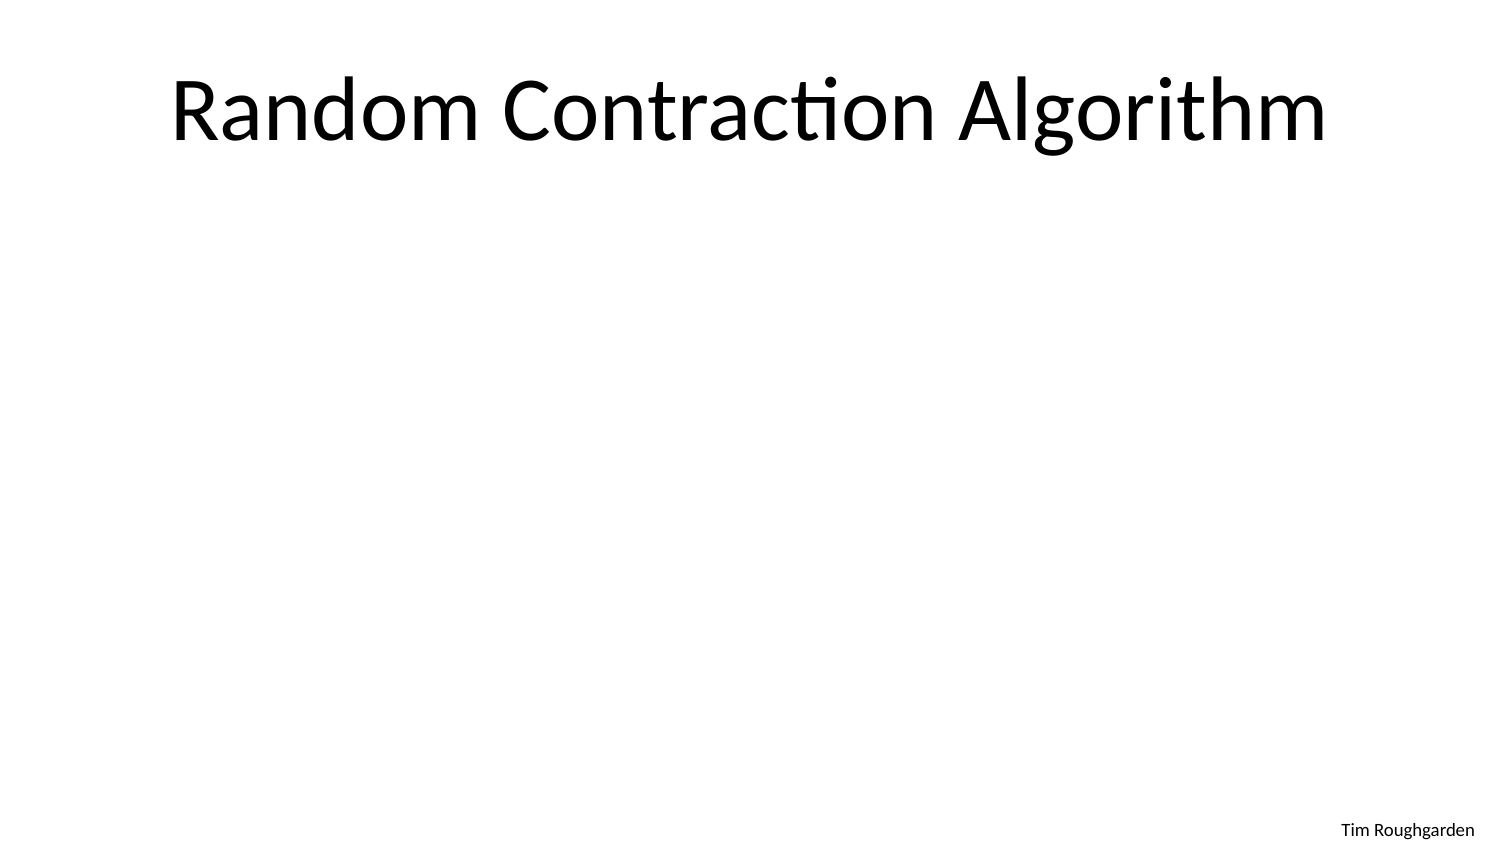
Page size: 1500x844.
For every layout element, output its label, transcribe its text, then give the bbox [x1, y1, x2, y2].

title Random Contraction Algorithm [75, 33, 1425, 175]
